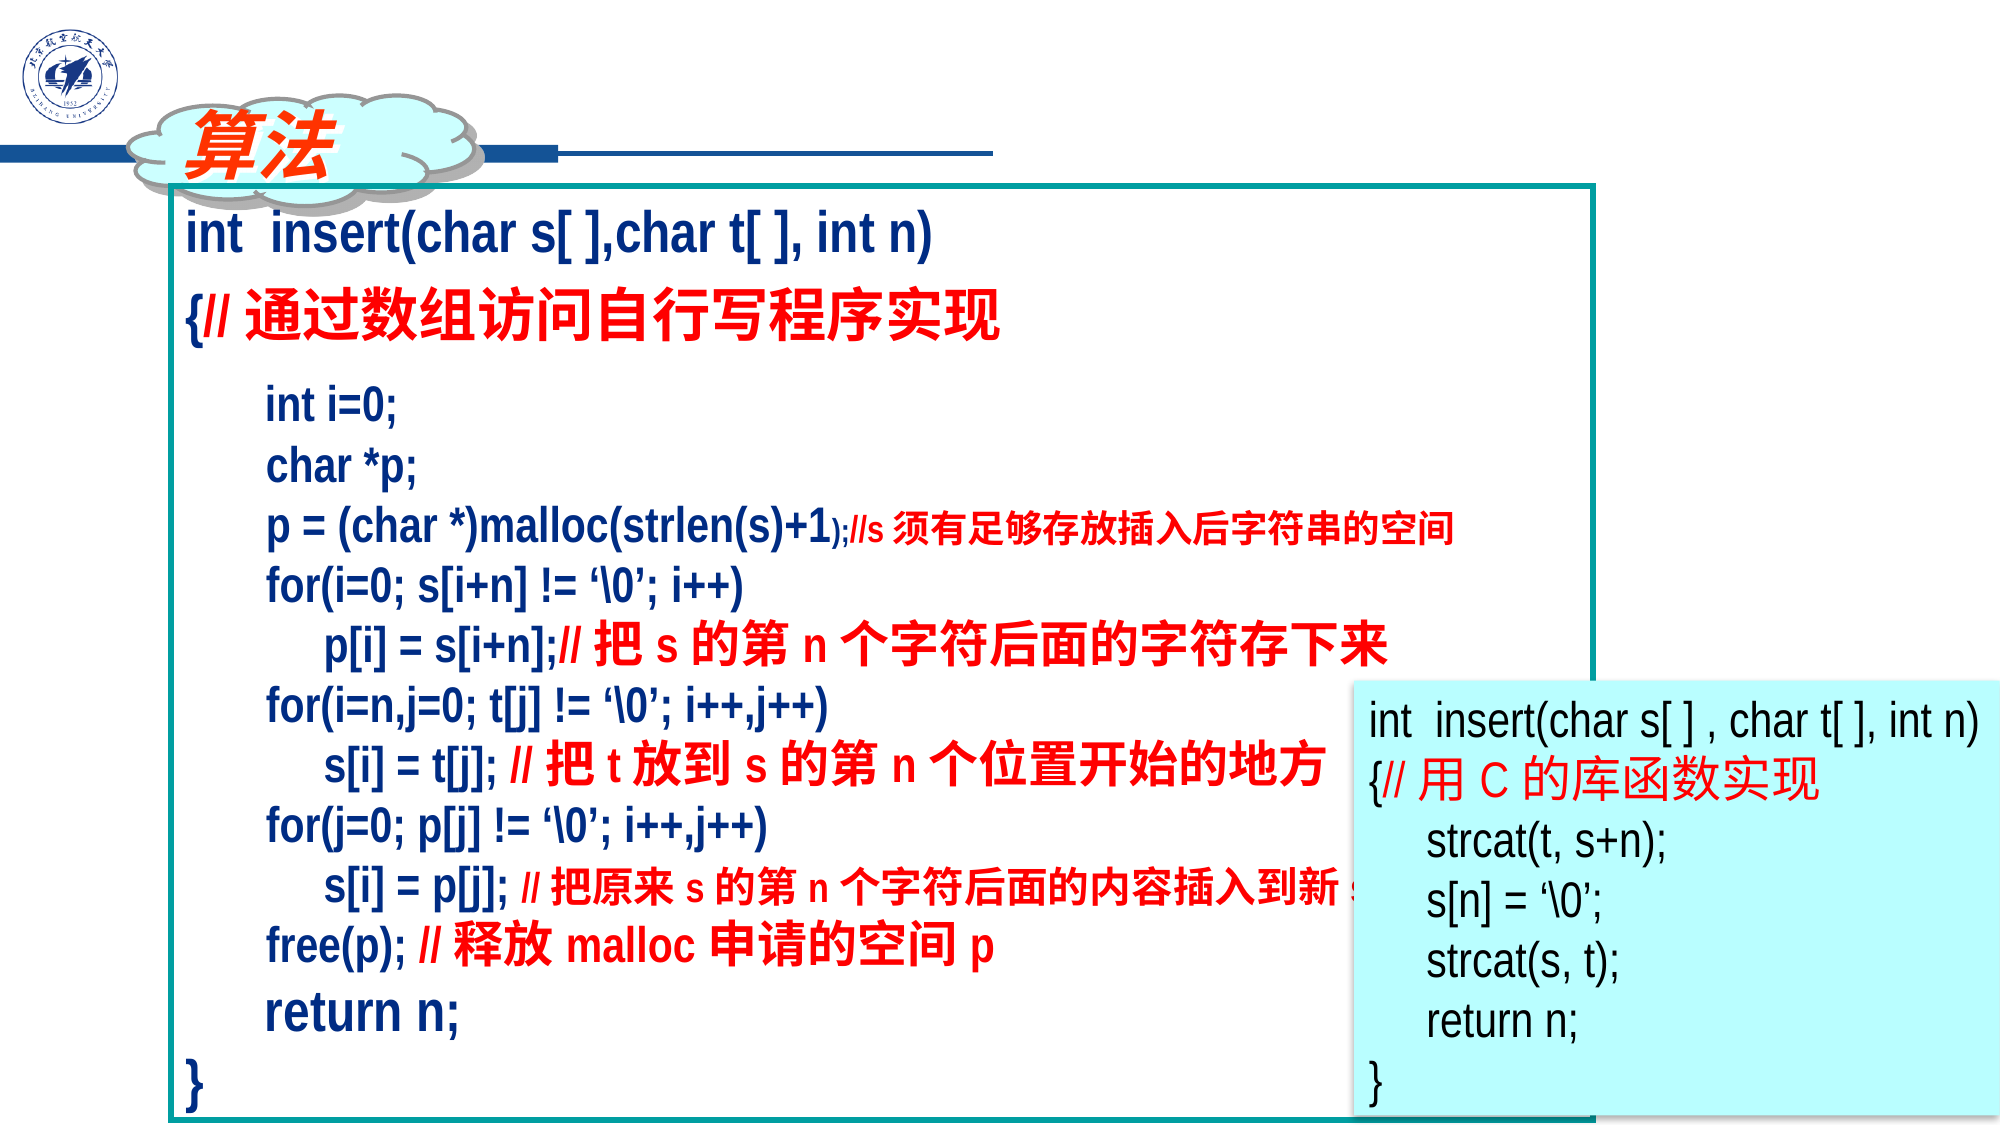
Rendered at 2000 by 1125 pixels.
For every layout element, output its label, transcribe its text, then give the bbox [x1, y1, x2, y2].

text_box int insert(char s[ ] , char t[ ], int n) {//用C的库函数实现 strcat(t, s+n); s[n] = ‘\0’; strcat(s, t); return n; } [1354, 680, 2000, 1116]
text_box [127, 91, 500, 207]
text_box int insert(char s[ ],char t[ ], int n) {//通过数组访问自行写程序实现 int i=0; char *p; p = (char *)malloc(strlen(s)+1);//s须有足够存放插入后字符串的空间 for(i=0; s[i+n] != ‘\0’; i++) p[i] = s[i+n];//把s的第n个字符后面的字符存下来 for(i=n,j=0; t[j] != ‘\0’; i++,j++) s[i] = t[j]; //把t放到s的第n个位置开始的地方 for(j=0; p[j] != ‘\0’; i++,j++) s[i] = p[j]; //把原来s的第n个字符后面的内容插入到新s后 free(p); //释放malloc申请的空间p return n; } [170, 186, 1593, 1121]
picture [16, 23, 124, 130]
